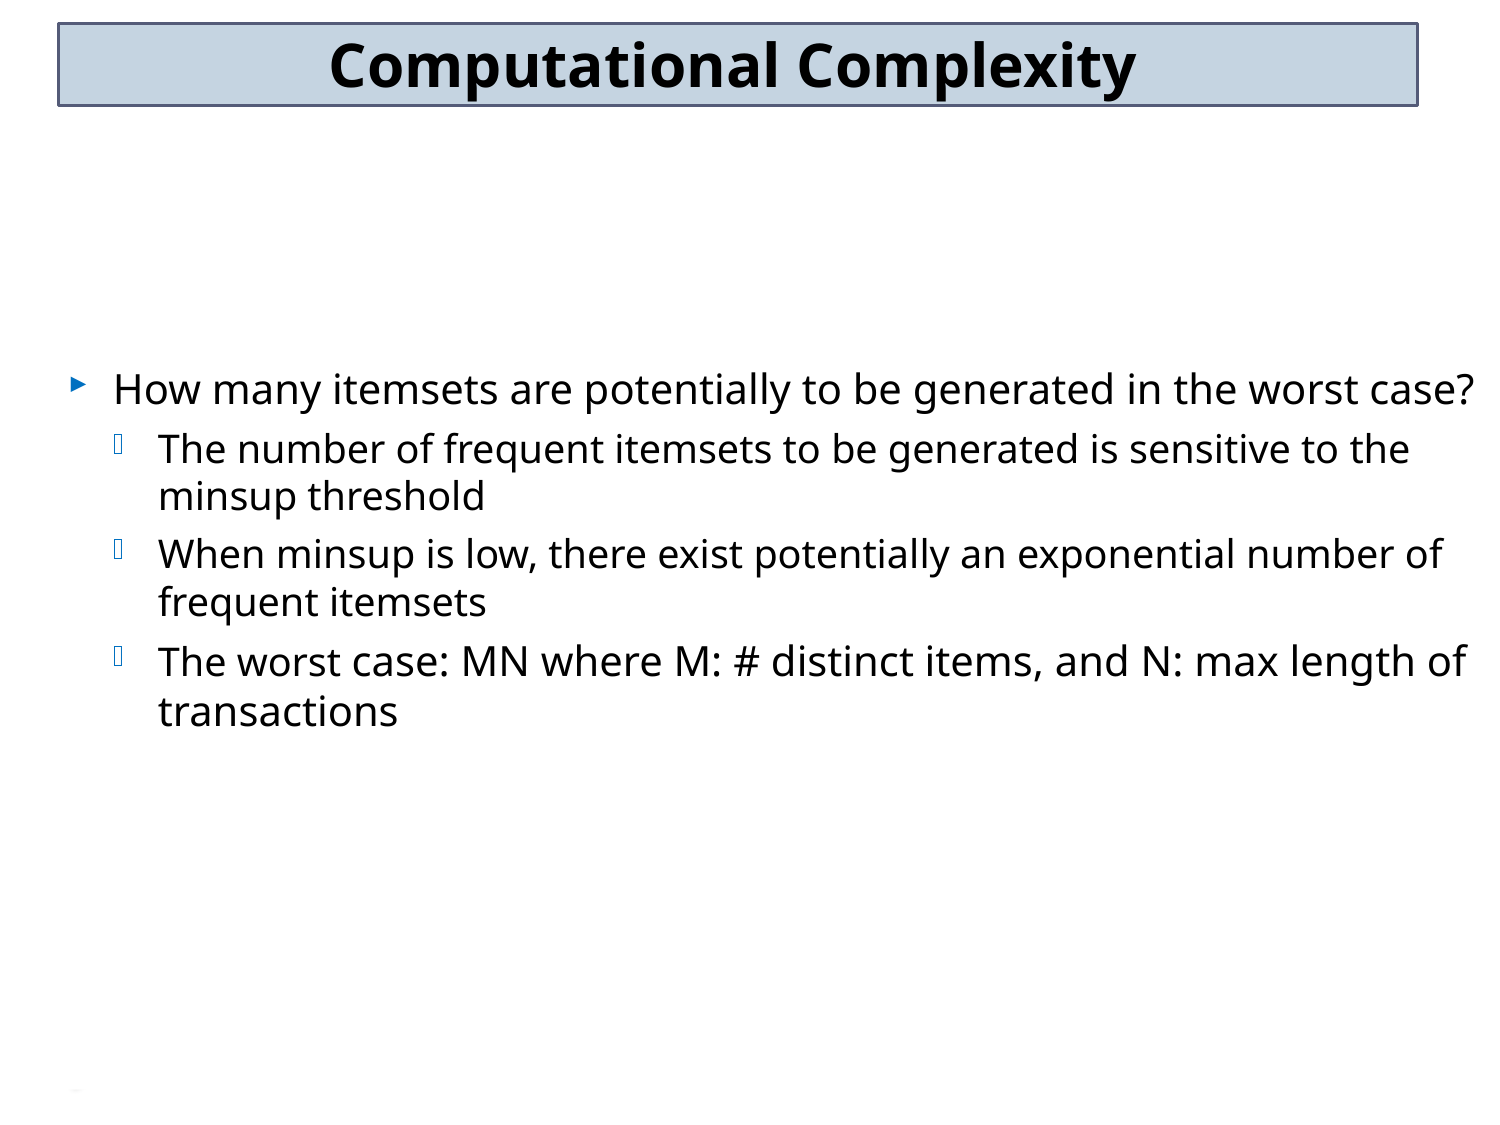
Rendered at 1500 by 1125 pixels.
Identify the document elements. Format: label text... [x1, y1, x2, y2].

list How many itemsets are potentially to be generated in the worst case? The number of frequent itemsets to be generated is sensitive to the minsup threshold When minsup is low, there exist potentially an exponential number of frequent itemsets The worst case: MN where M: # distinct items, and N: max length of transactions [52, 105, 1492, 1059]
title Computational Complexity [58, 24, 1409, 105]
